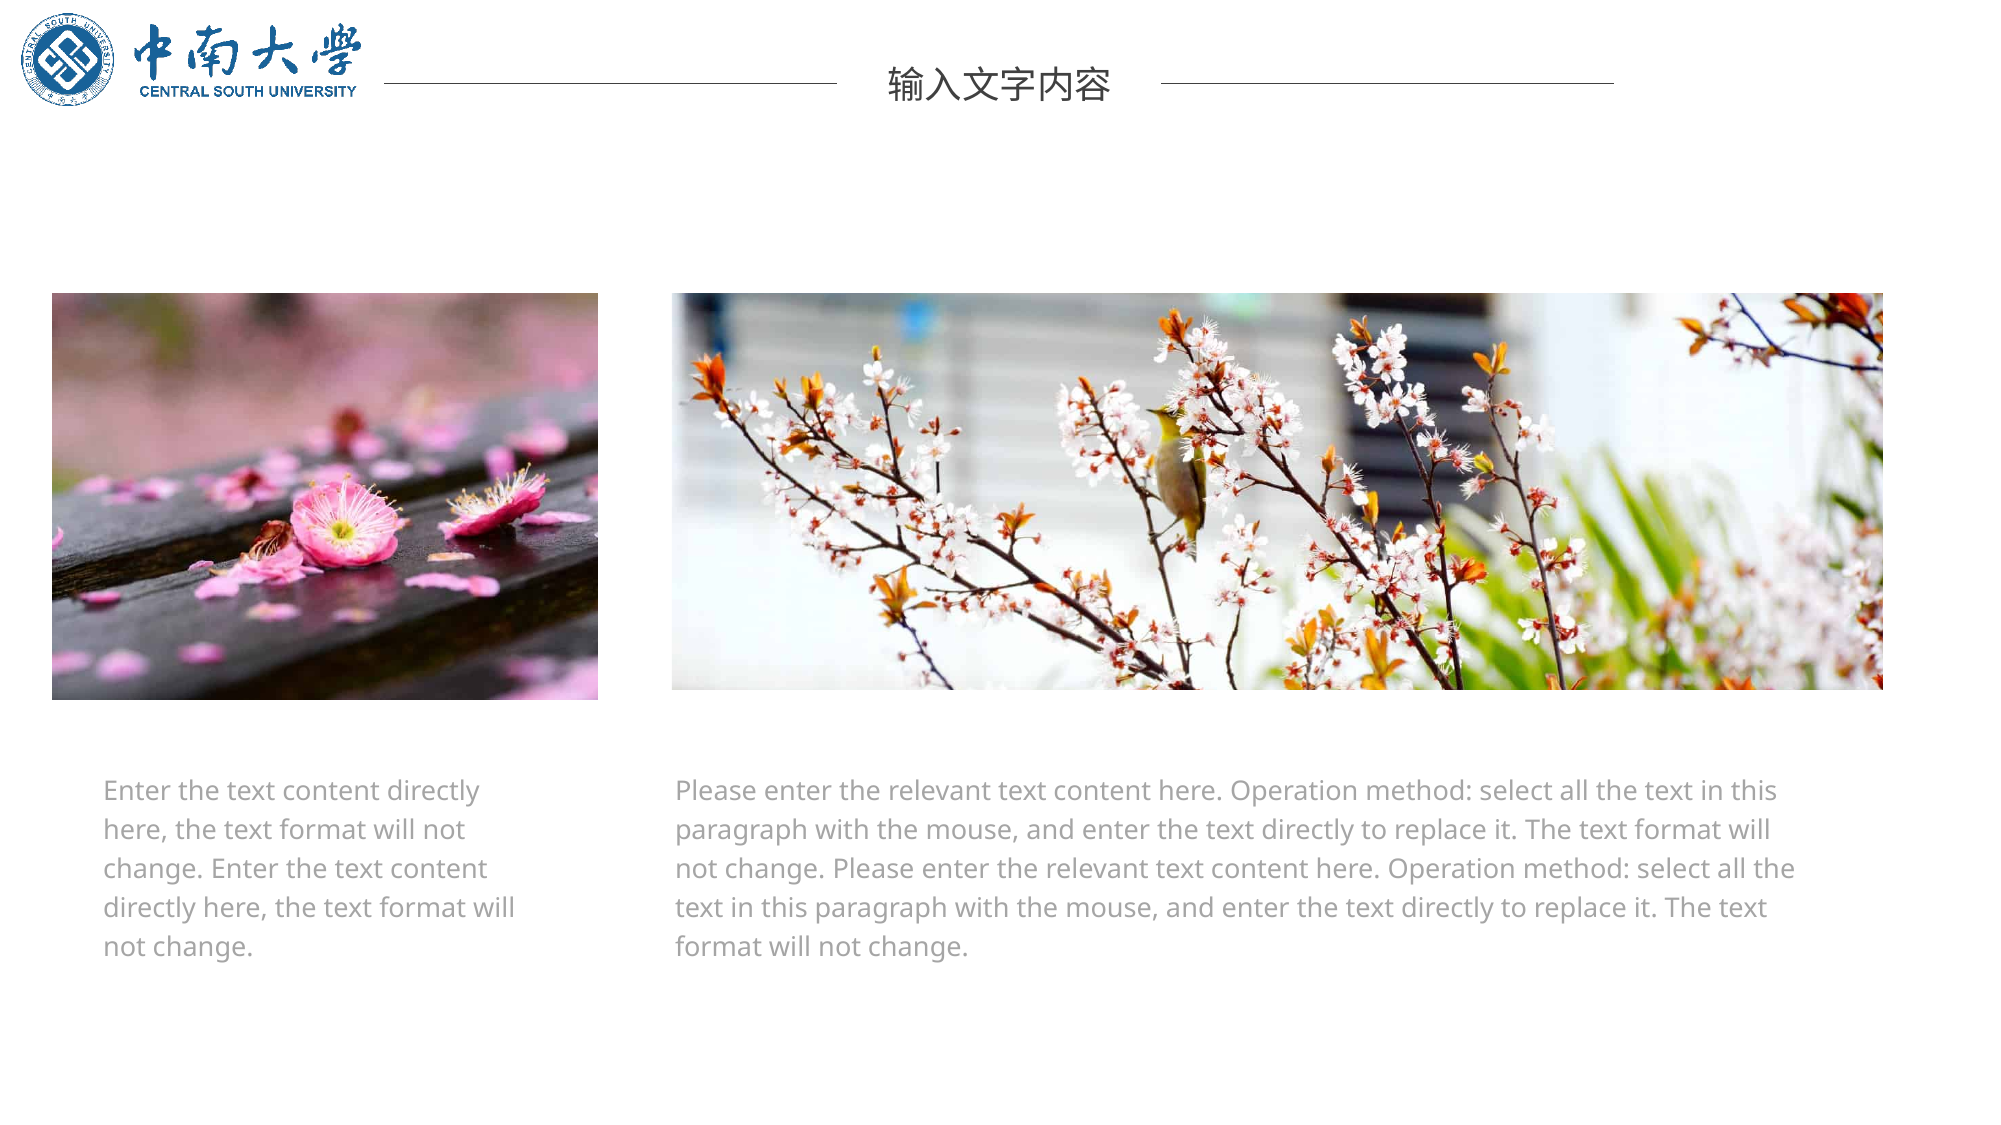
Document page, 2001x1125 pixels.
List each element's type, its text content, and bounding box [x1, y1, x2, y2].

picture [21, 13, 361, 106]
text_box 输入文字内容 [836, 53, 1164, 114]
picture [671, 293, 1884, 690]
picture [52, 293, 598, 700]
text_box Enter the text content directly here, the text format will not change. Enter the text content directly here, the text format will not change. [88, 759, 562, 969]
text_box Please enter the relevant text content here. Operation method: select all the text in this paragraph with the mouse, and enter the text directly to replace it. The text format will not change. Please enter the relevant text content here. Operation method: select all the text in this paragraph with the mouse, and enter the text directly to replace it. The text format will not change. [660, 759, 1815, 1008]
